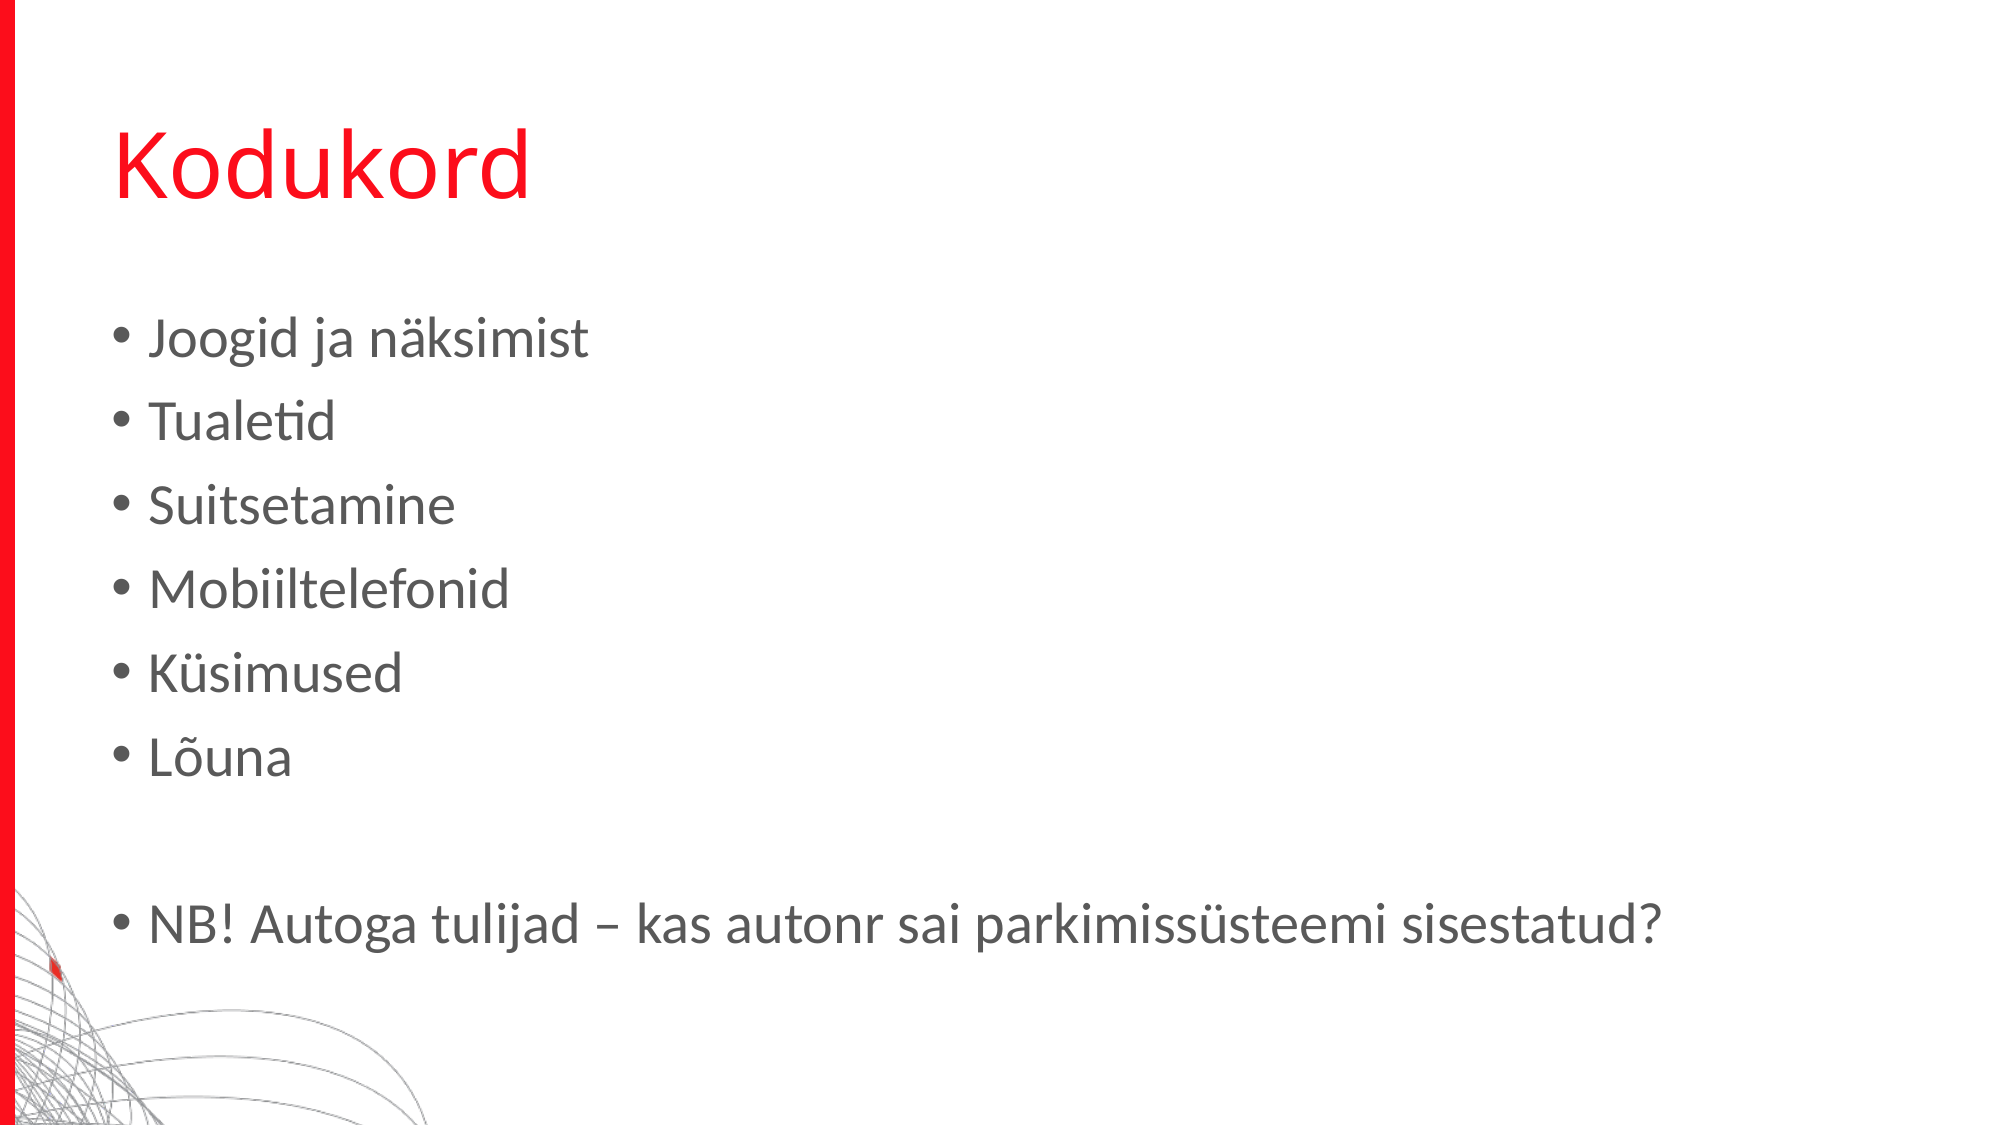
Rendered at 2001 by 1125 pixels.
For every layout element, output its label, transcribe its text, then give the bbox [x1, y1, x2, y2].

text_box Joogid ja näksimist Tualetid Suitsetamine Mobiiltelefonid Küsimused Lõuna NB! Autoga tulijad – kas autonr sai parkimissüsteemi sisestatud? [96, 299, 1928, 980]
picture [15, 301, 1315, 1125]
text_box Kodukord [96, 59, 1928, 278]
